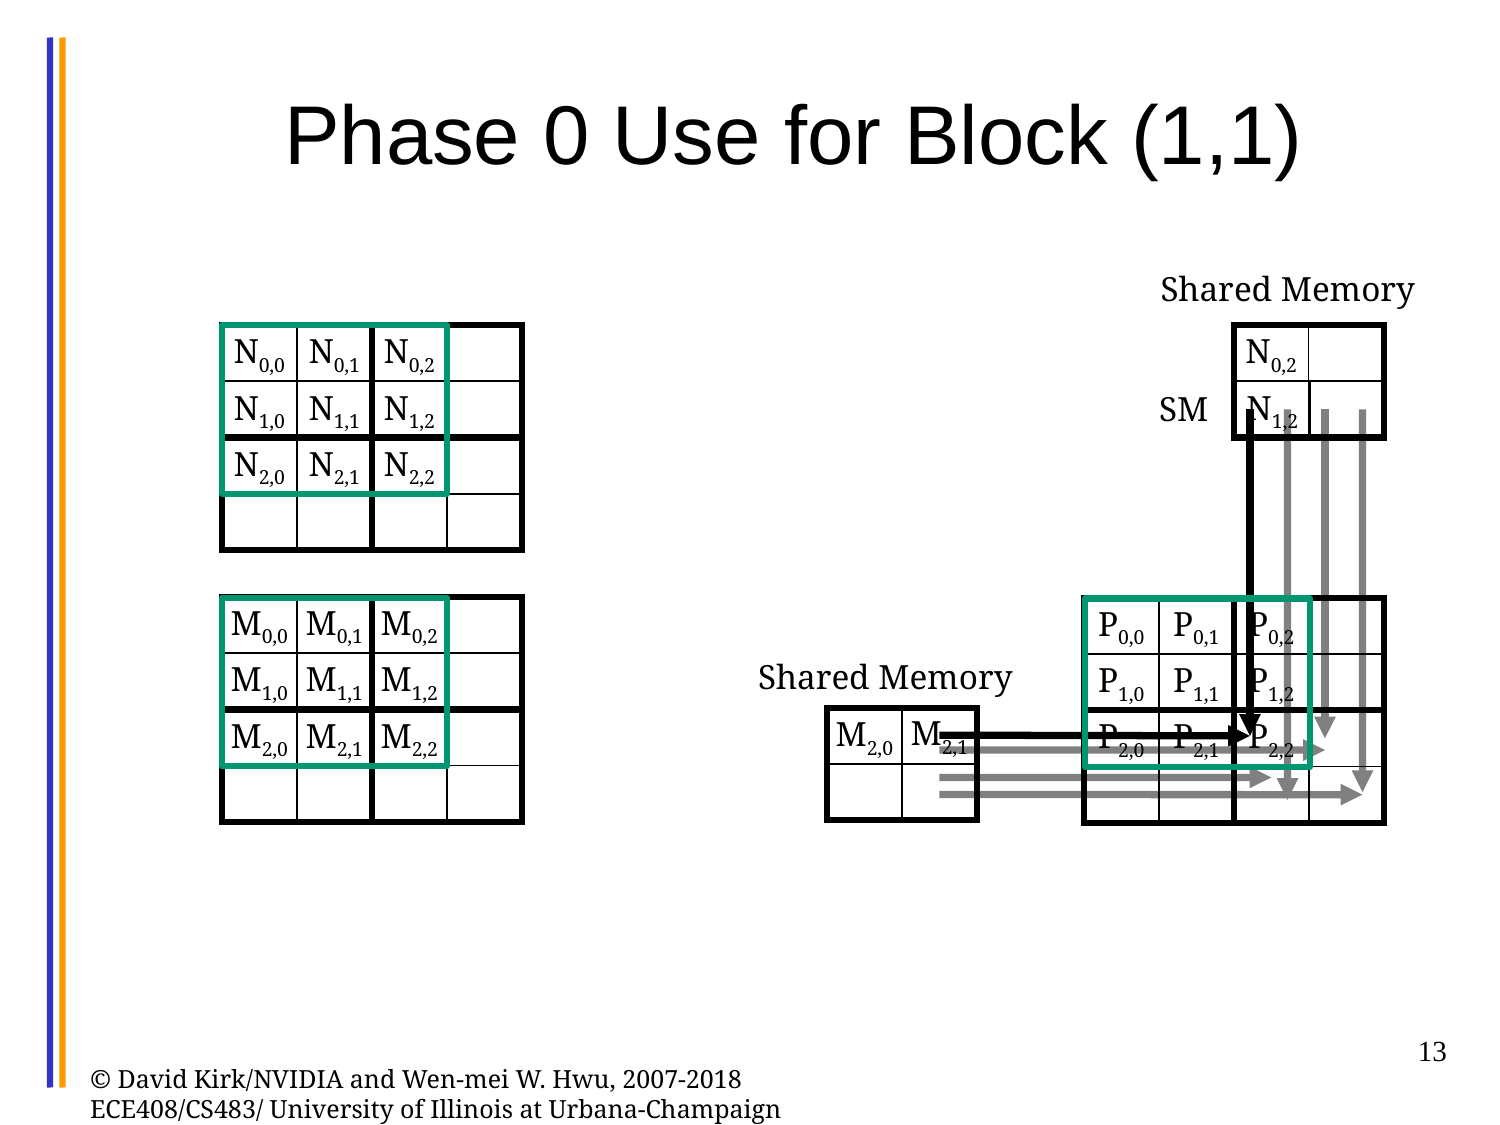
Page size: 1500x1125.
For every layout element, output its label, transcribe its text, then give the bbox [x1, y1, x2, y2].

text_box SM [1144, 380, 1224, 435]
text_box [1312, 597, 1384, 710]
text_box [371, 709, 522, 822]
text_box [1083, 596, 1312, 769]
title Phase 0 Use for Block (1,1) [112, 37, 1475, 225]
text_box Shared Memory [743, 648, 1028, 704]
text_box [220, 596, 449, 768]
text_box [826, 707, 977, 821]
text_box [449, 324, 522, 437]
text_box [221, 768, 371, 822]
slide_number 13 [1149, 1024, 1463, 1101]
text_box [371, 437, 522, 550]
text_box Shared Memory [1145, 260, 1431, 316]
text_box [1233, 710, 1384, 823]
text_box [220, 323, 449, 496]
footer © David Kirk/NVIDIA and Wen-mei W. Hwu, 2007-2018 ECE408/CS483/ University of Illinois at Urbana-Champaign [74, 1055, 901, 1119]
text_box [221, 496, 371, 550]
text_box [449, 596, 522, 709]
text_box [1233, 324, 1384, 438]
text_box [1083, 769, 1233, 823]
